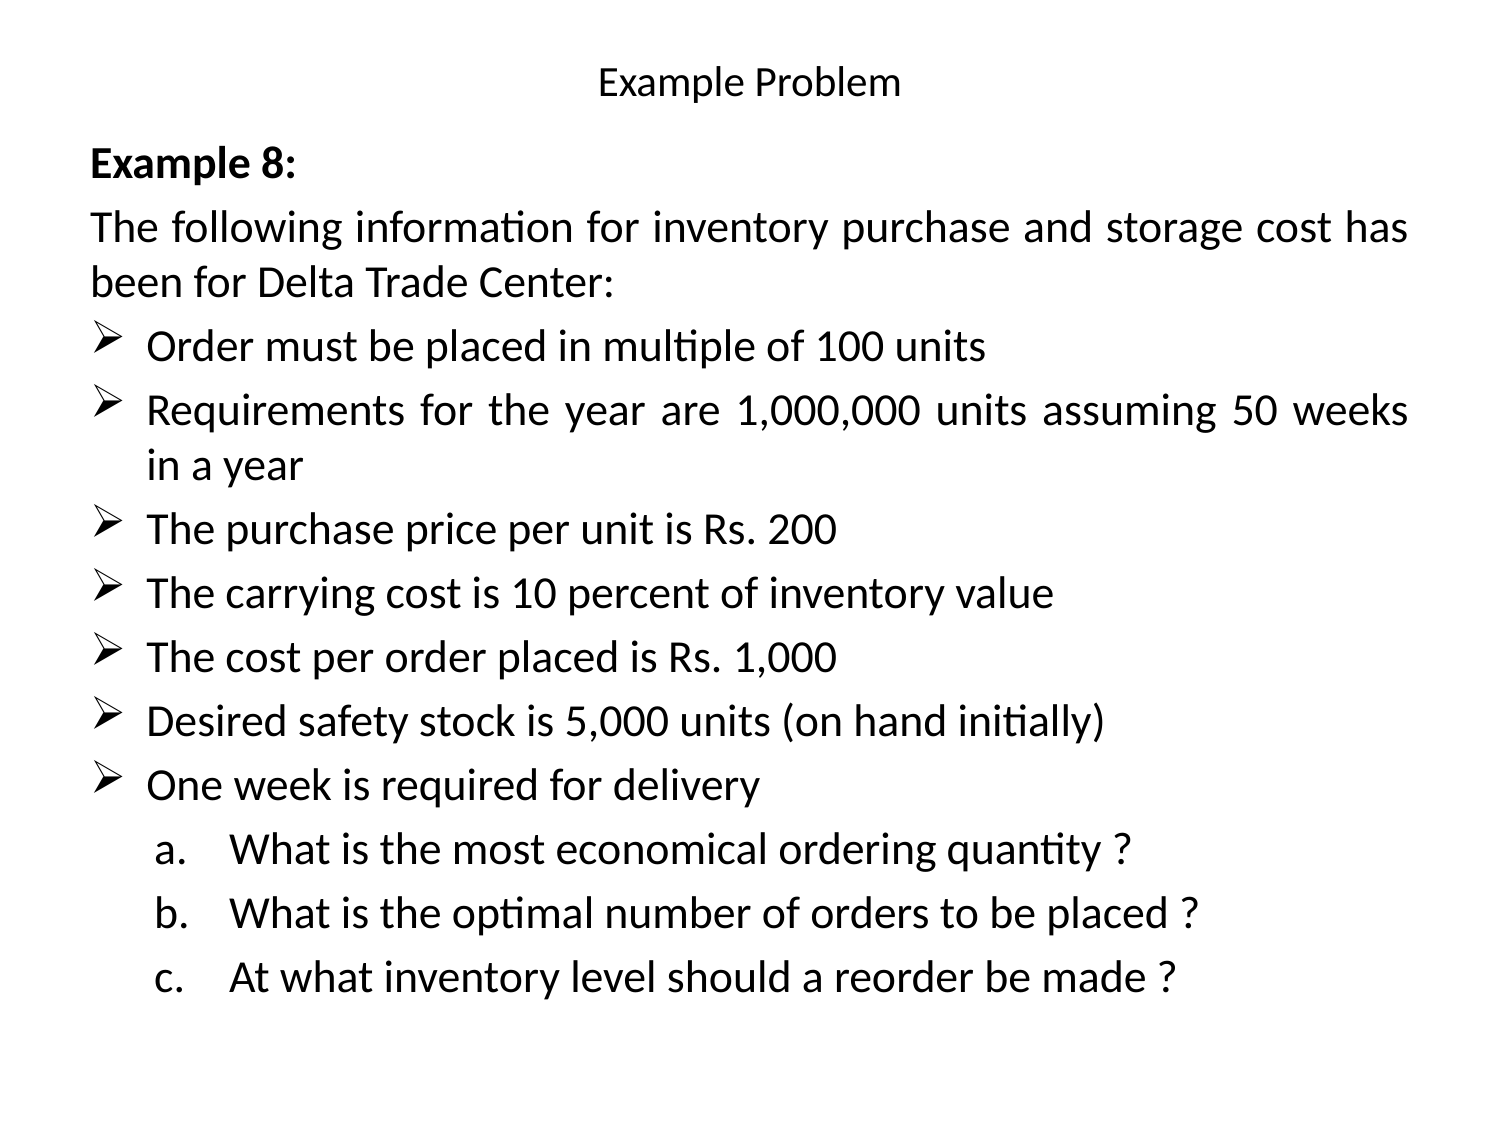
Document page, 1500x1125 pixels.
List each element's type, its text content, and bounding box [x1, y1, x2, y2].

list Example 8: The following information for inventory purchase and storage cost has been for Delta Trade Center: Order must be placed in multiple of 100 units Requirements for the year are 1,000,000 units assuming 50 weeks in a year The purchase price per unit is Rs. 200 The carrying cost is 10 percent of inventory value The cost per order placed is Rs. 1,000 Desired safety stock is 5,000 units (on hand initially) One week is required for delivery What is the most economical ordering quantity ? What is the optimal number of orders to be placed ? At what inventory level should a reorder be made ? [75, 125, 1425, 1075]
title Example Problem [75, 45, 1425, 113]
